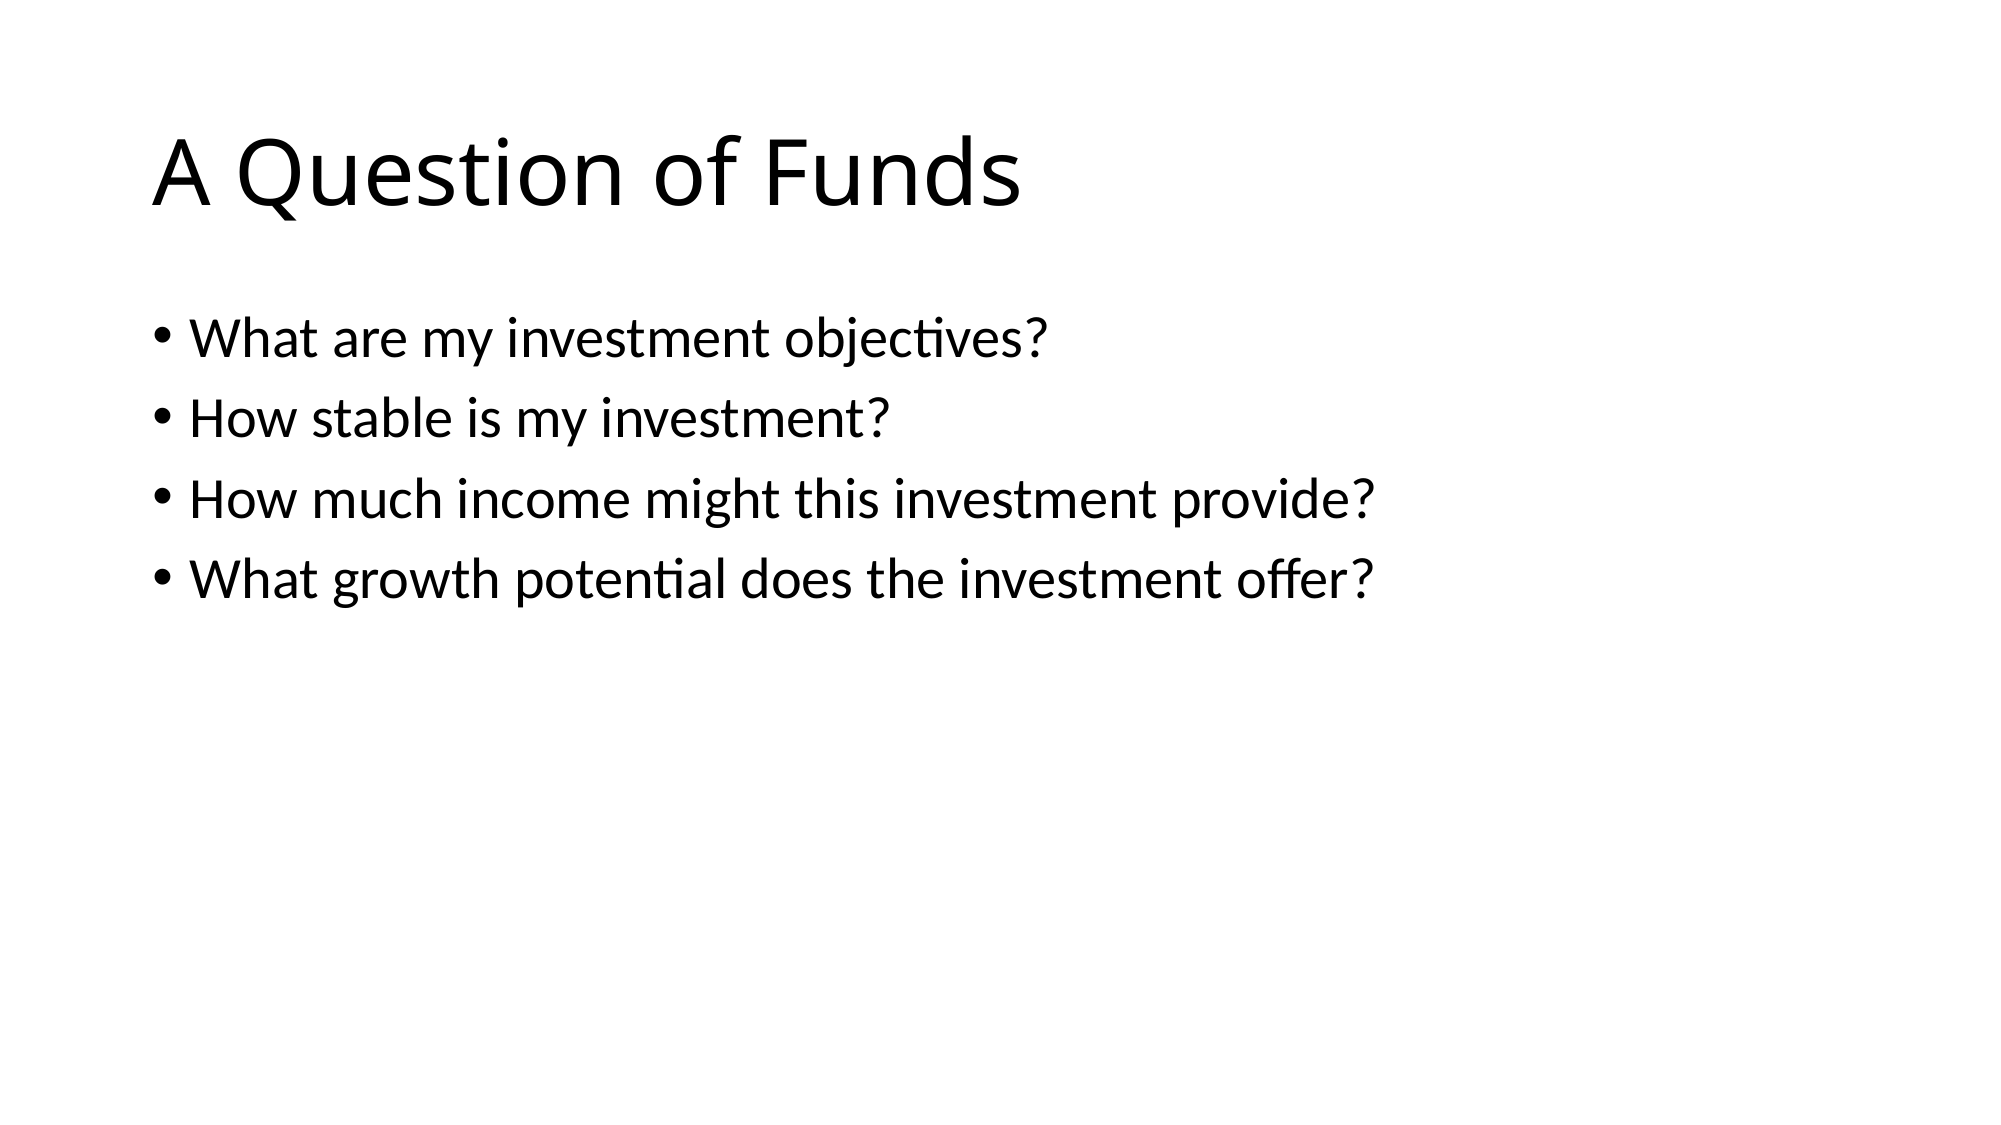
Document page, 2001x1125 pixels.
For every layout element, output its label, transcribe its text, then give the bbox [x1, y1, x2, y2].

list What are my investment objectives? How stable is my investment? How much income might this investment provide? What growth potential does the investment offer? [137, 299, 1863, 1014]
title A Question of Funds [137, 59, 1863, 278]
